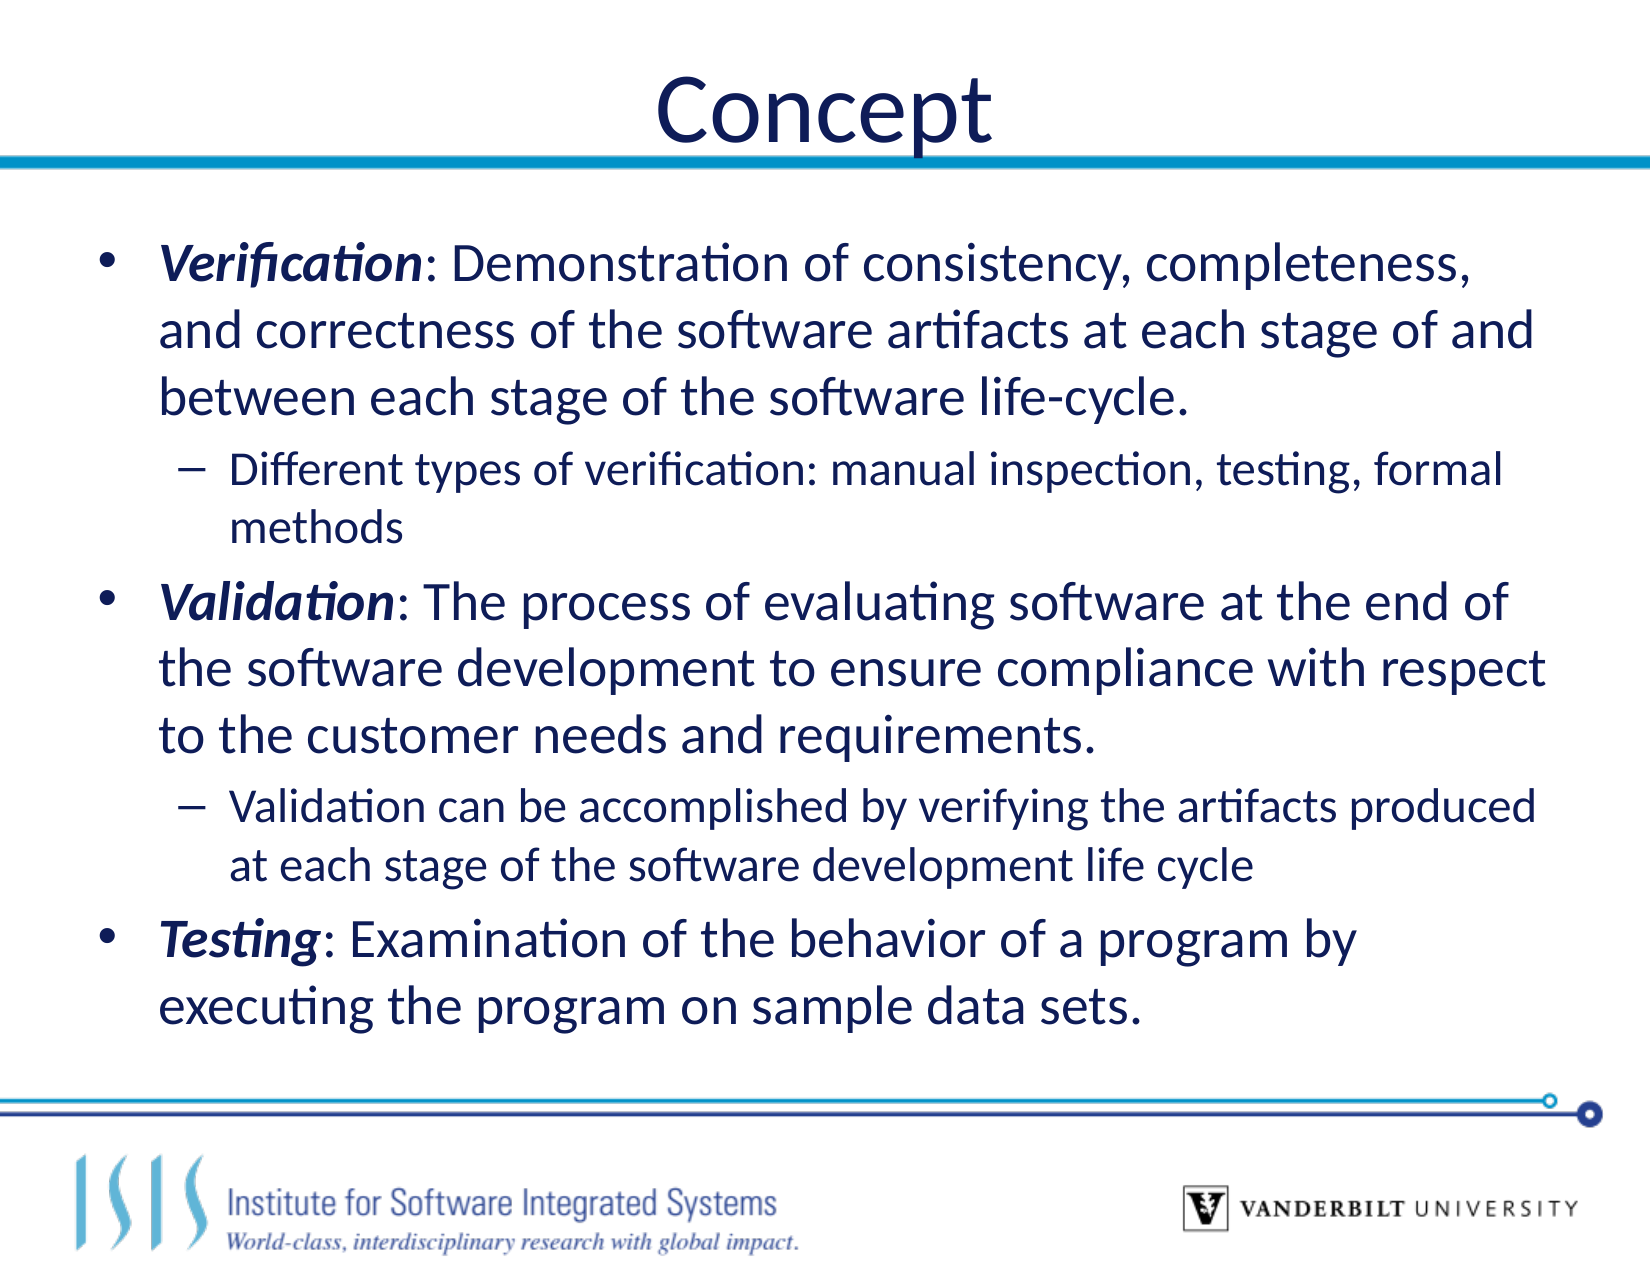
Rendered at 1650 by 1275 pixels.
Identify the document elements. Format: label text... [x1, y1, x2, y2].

title Concept [82, 29, 1568, 176]
list Verification: Demonstration of consistency, completeness, and correctness of the software artifacts at each stage of and between each stage of the software life-cycle. Different types of verification: manual inspection, testing, formal methods Validation: The process of evaluating software at the end of the software development to ensure compliance with respect to the customer needs and requirements. Validation can be accomplished by verifying the artifacts produced at each stage of the software development life cycle Testing: Examination of the behavior of a program by executing the program on sample data sets. [82, 218, 1568, 1061]
